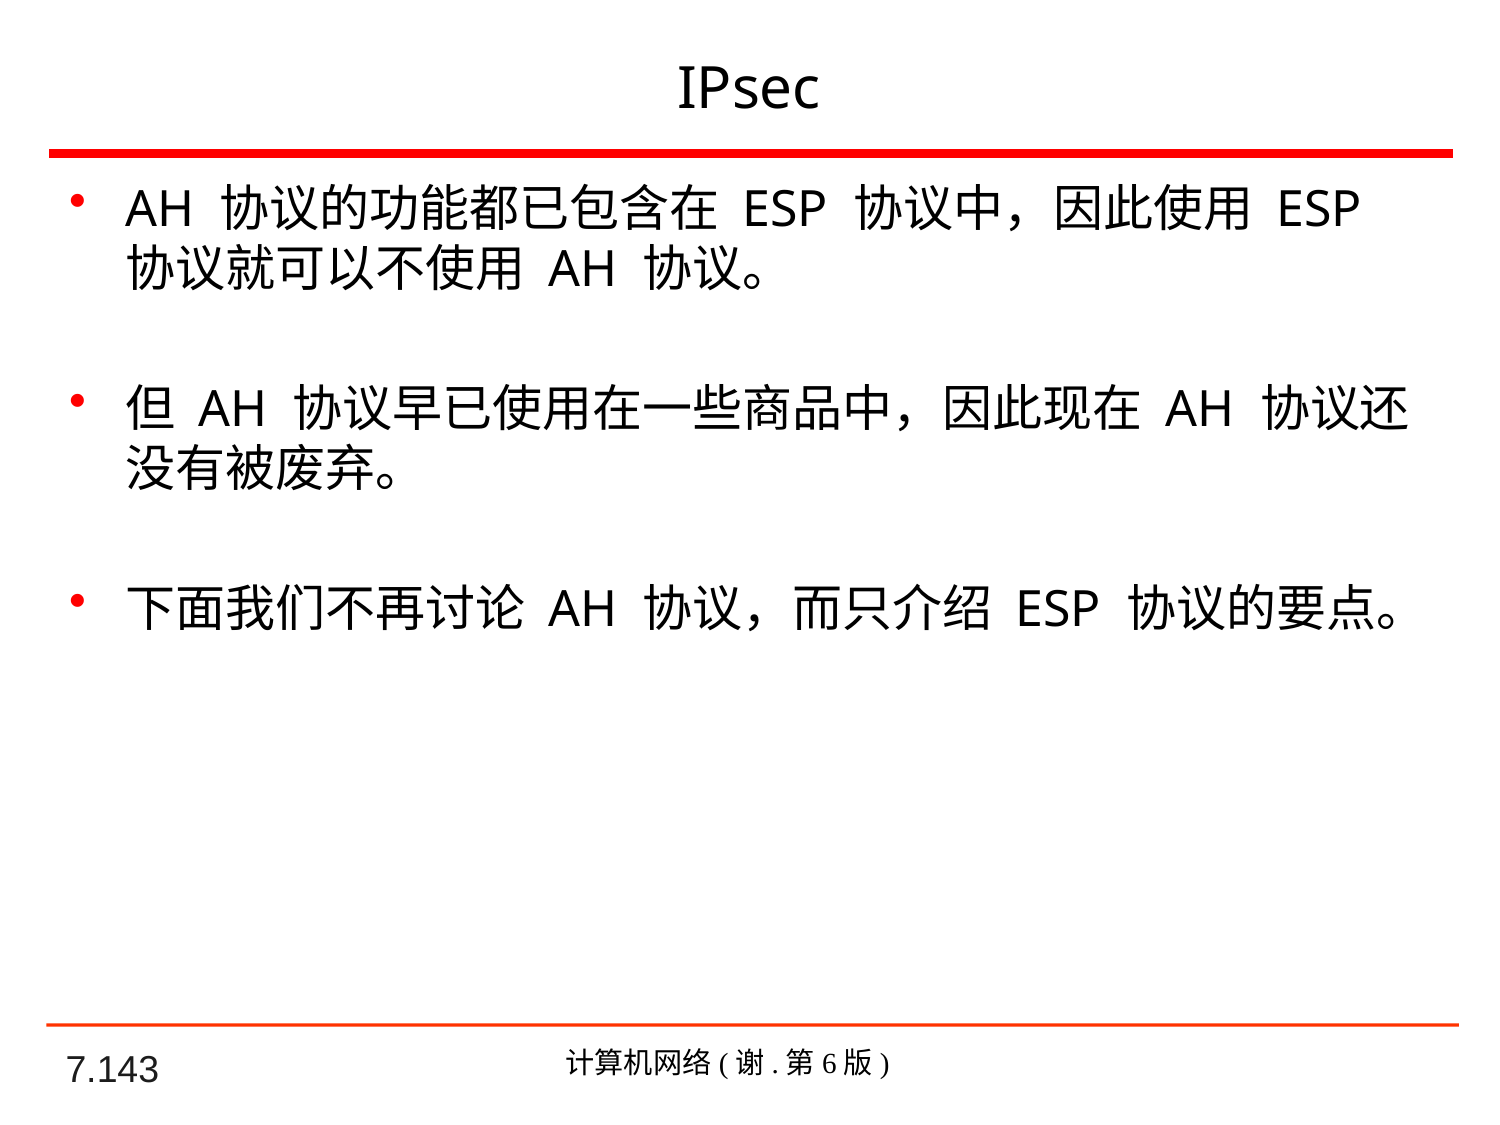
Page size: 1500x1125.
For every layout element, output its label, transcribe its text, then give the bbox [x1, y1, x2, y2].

title IPsec [58, 33, 1440, 137]
list AH 协议的功能都已包含在 ESP 协议中，因此使用 ESP 协议就可以不使用 AH 协议。 但 AH 协议早已使用在一些商品中，因此现在 AH 协议还没有被废弃。 下面我们不再讨论 AH 协议，而只介绍 ESP 协议的要点。 [53, 168, 1447, 1014]
